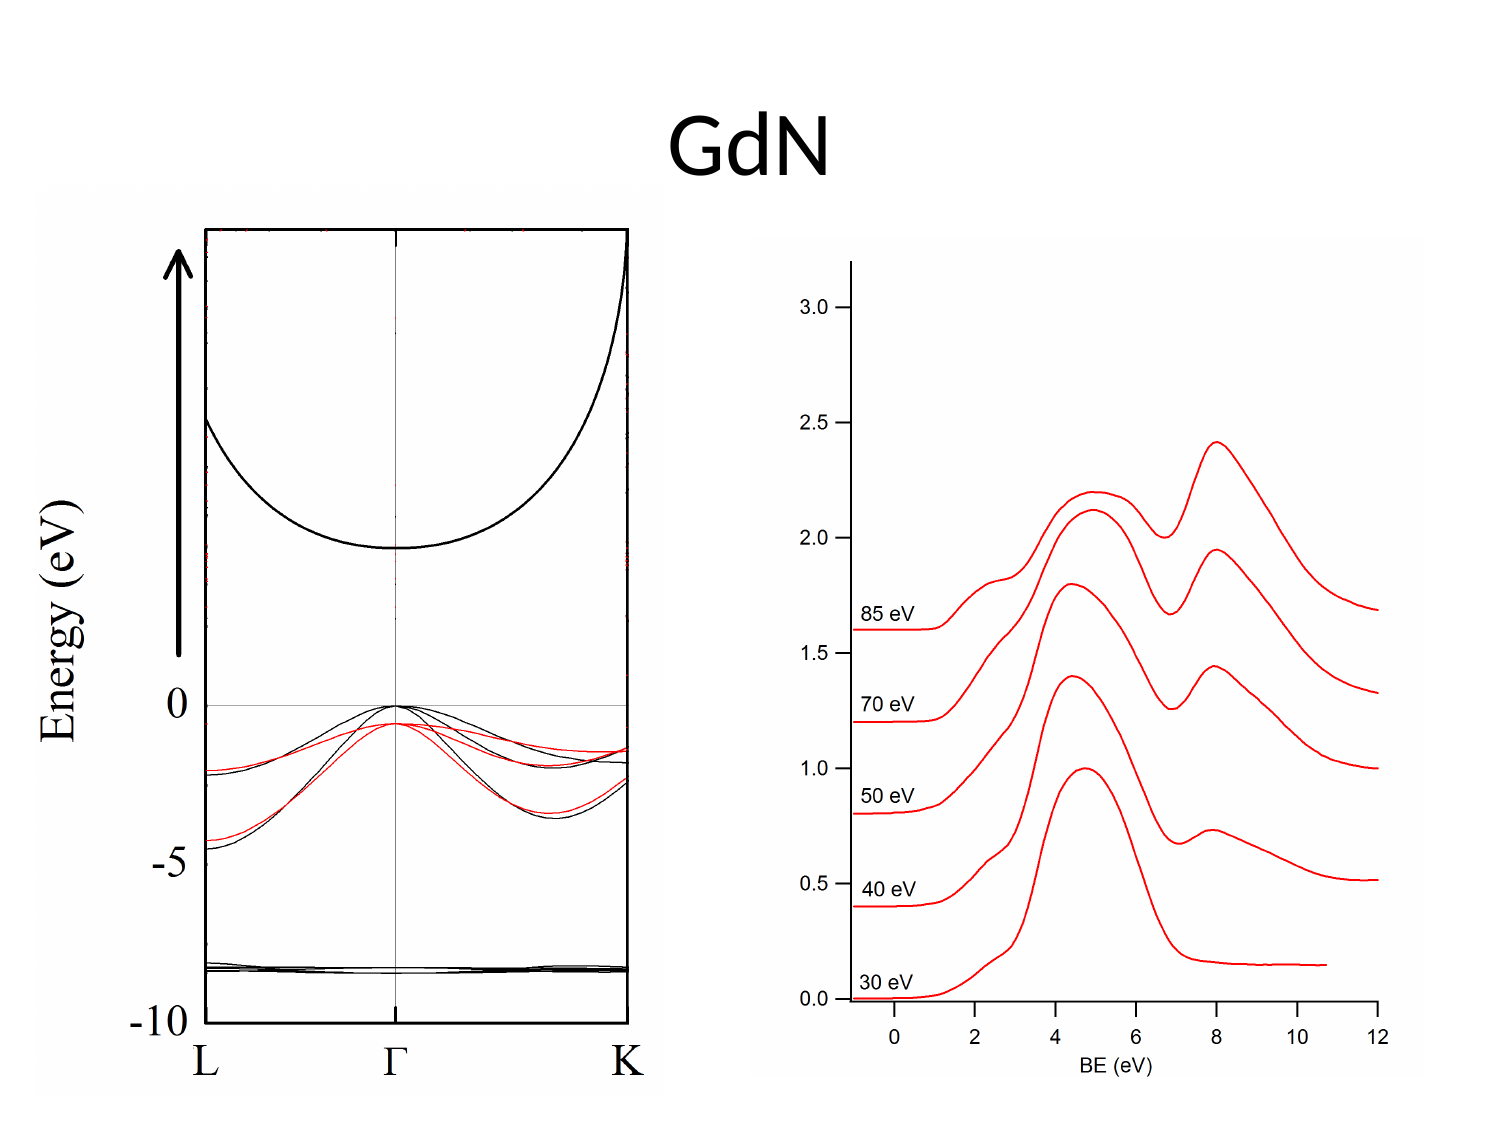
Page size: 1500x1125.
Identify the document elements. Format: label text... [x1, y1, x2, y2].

picture [34, 185, 663, 1101]
picture [749, 237, 1426, 1077]
title GdN [75, 45, 1425, 233]
